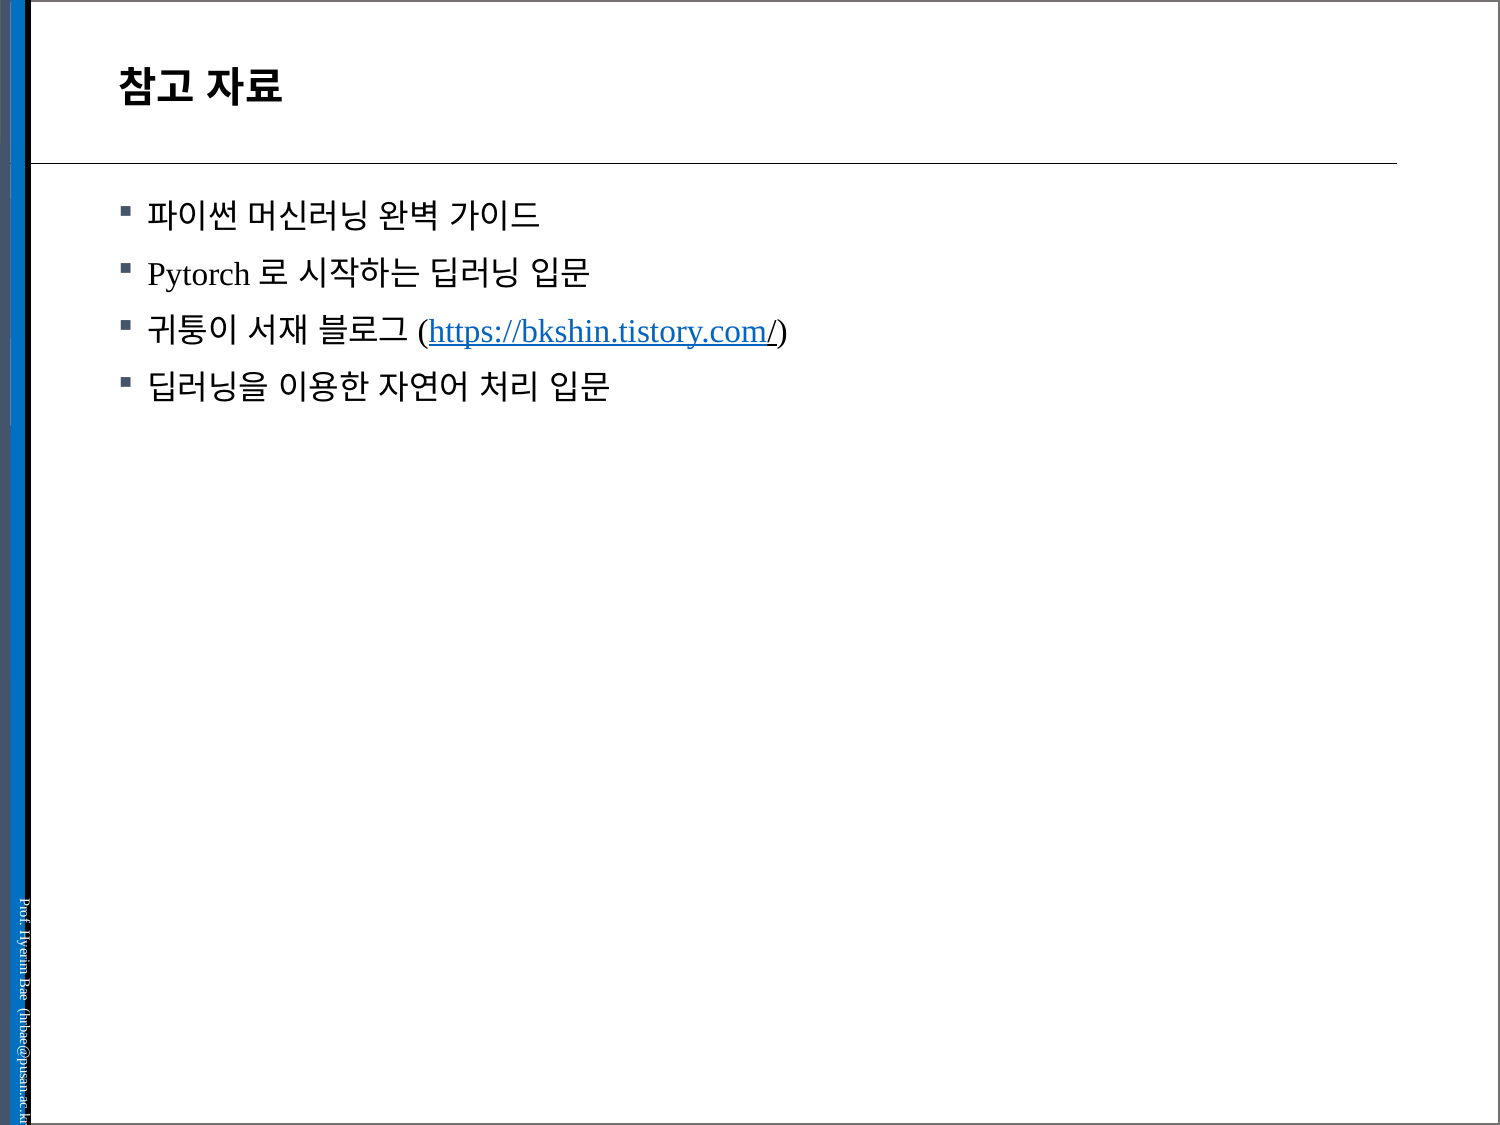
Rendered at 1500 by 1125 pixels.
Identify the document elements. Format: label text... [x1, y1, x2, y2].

list 파이썬 머신러닝 완벽 가이드 Pytorch로 시작하는 딥러닝 입문 귀퉁이 서재 블로그(https://bkshin.tistory.com/) 딥러닝을 이용한 자연어 처리 입문 [103, 192, 1397, 1041]
title 참고 자료 [103, 43, 1397, 136]
